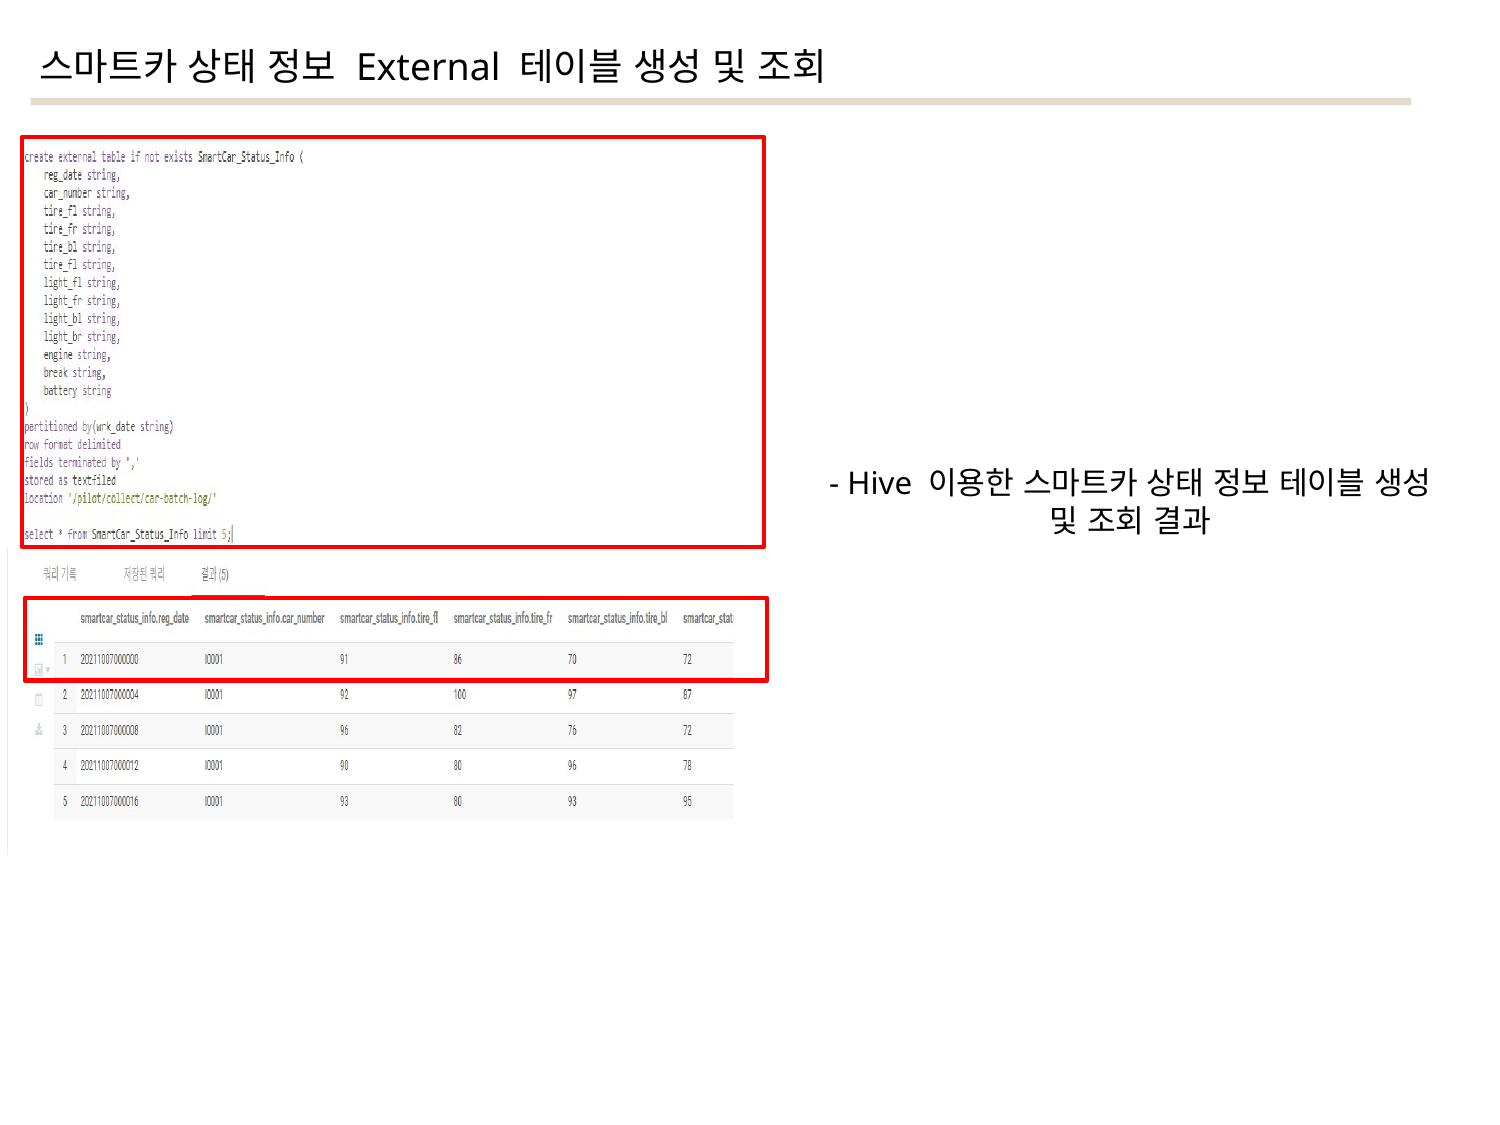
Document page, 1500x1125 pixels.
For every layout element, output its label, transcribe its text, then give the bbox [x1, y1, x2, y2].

picture [5, 148, 773, 855]
text_box - Hive 이용한 스마트카 상태 정보 테이블 생성 및 조회 결과 [797, 456, 1464, 546]
text_box 스마트카 상태 정보 External 테이블 생성 및 조회 [24, 35, 888, 96]
text_box [30, 97, 1412, 106]
text_box [20, 135, 766, 545]
